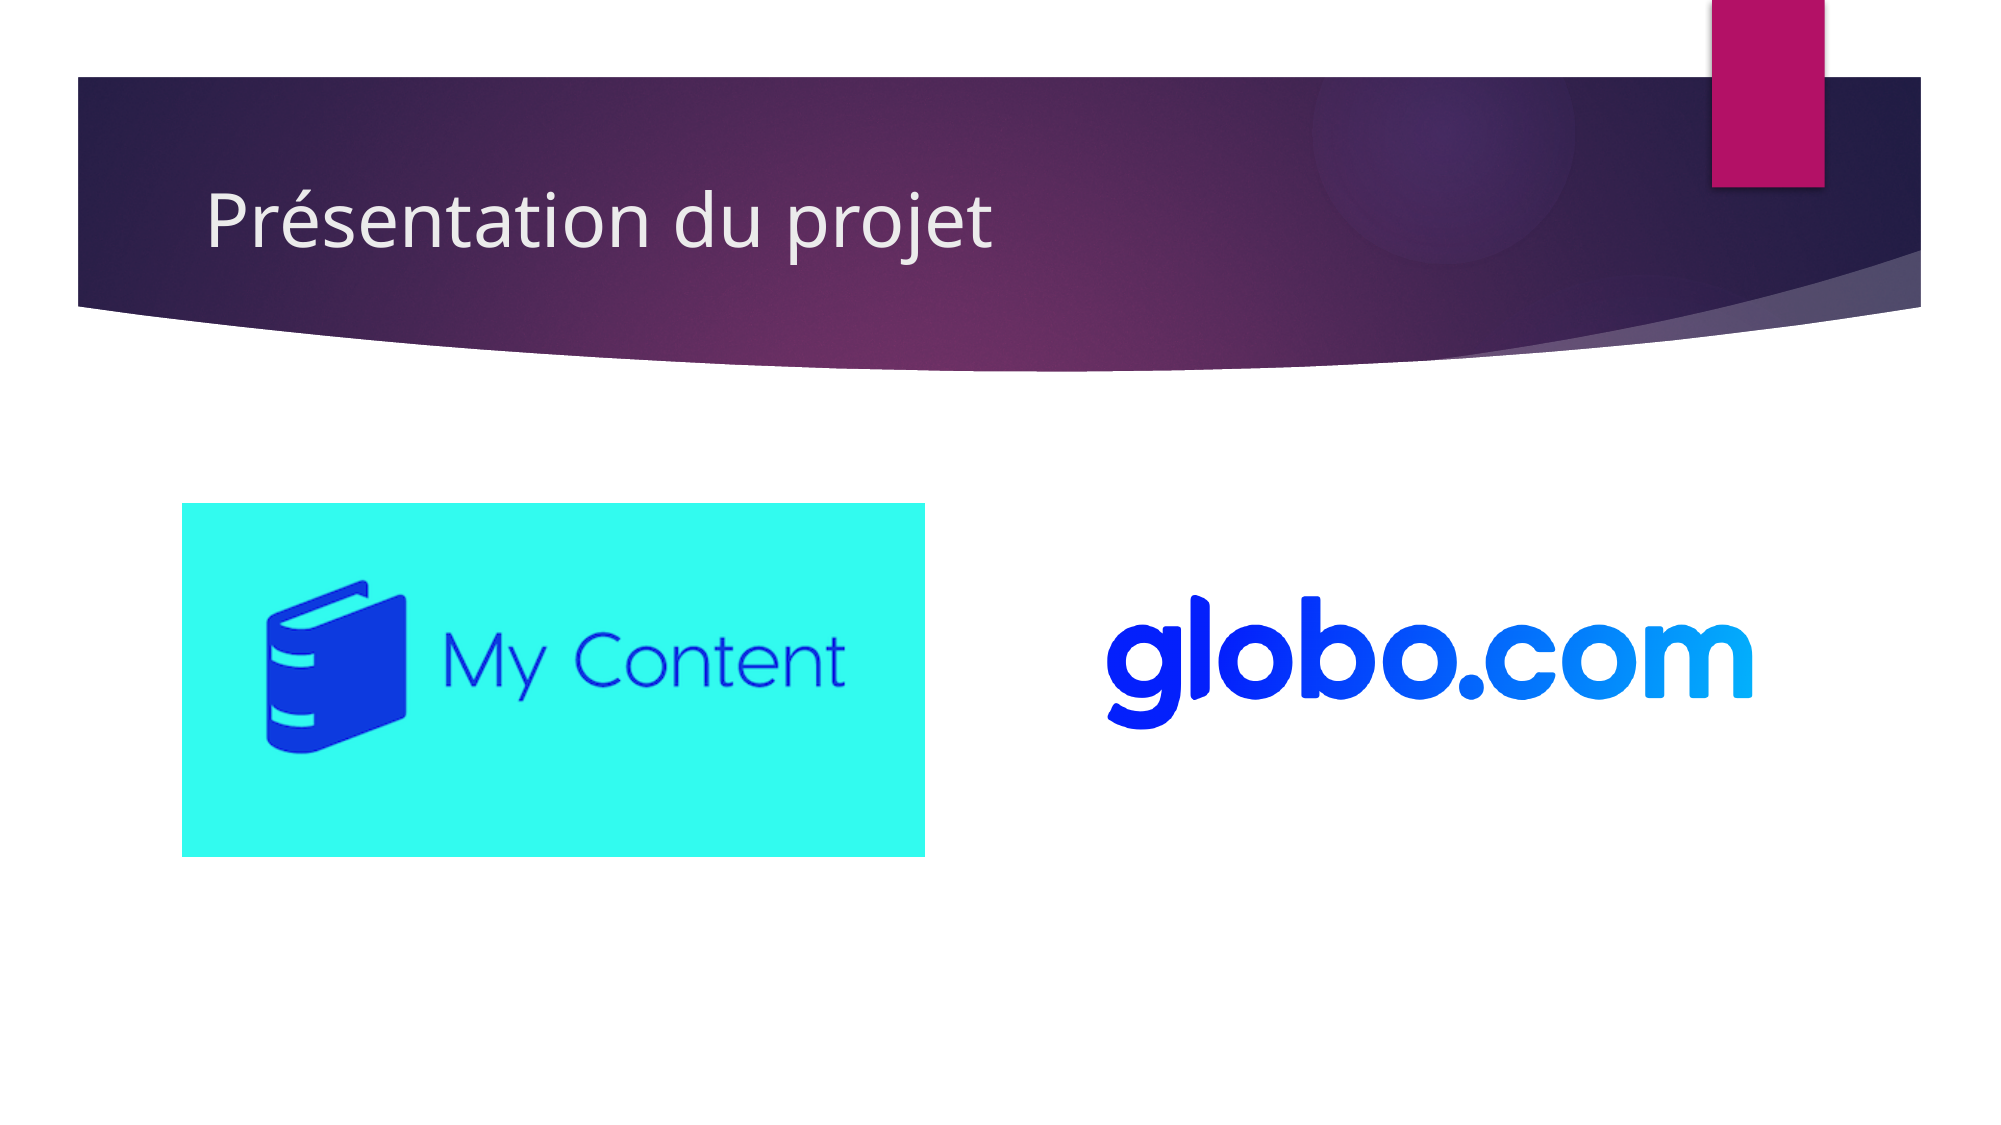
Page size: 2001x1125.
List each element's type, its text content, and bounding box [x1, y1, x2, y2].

picture [1081, 557, 1783, 773]
picture [182, 503, 925, 857]
title Présentation du projet [189, 159, 1627, 276]
